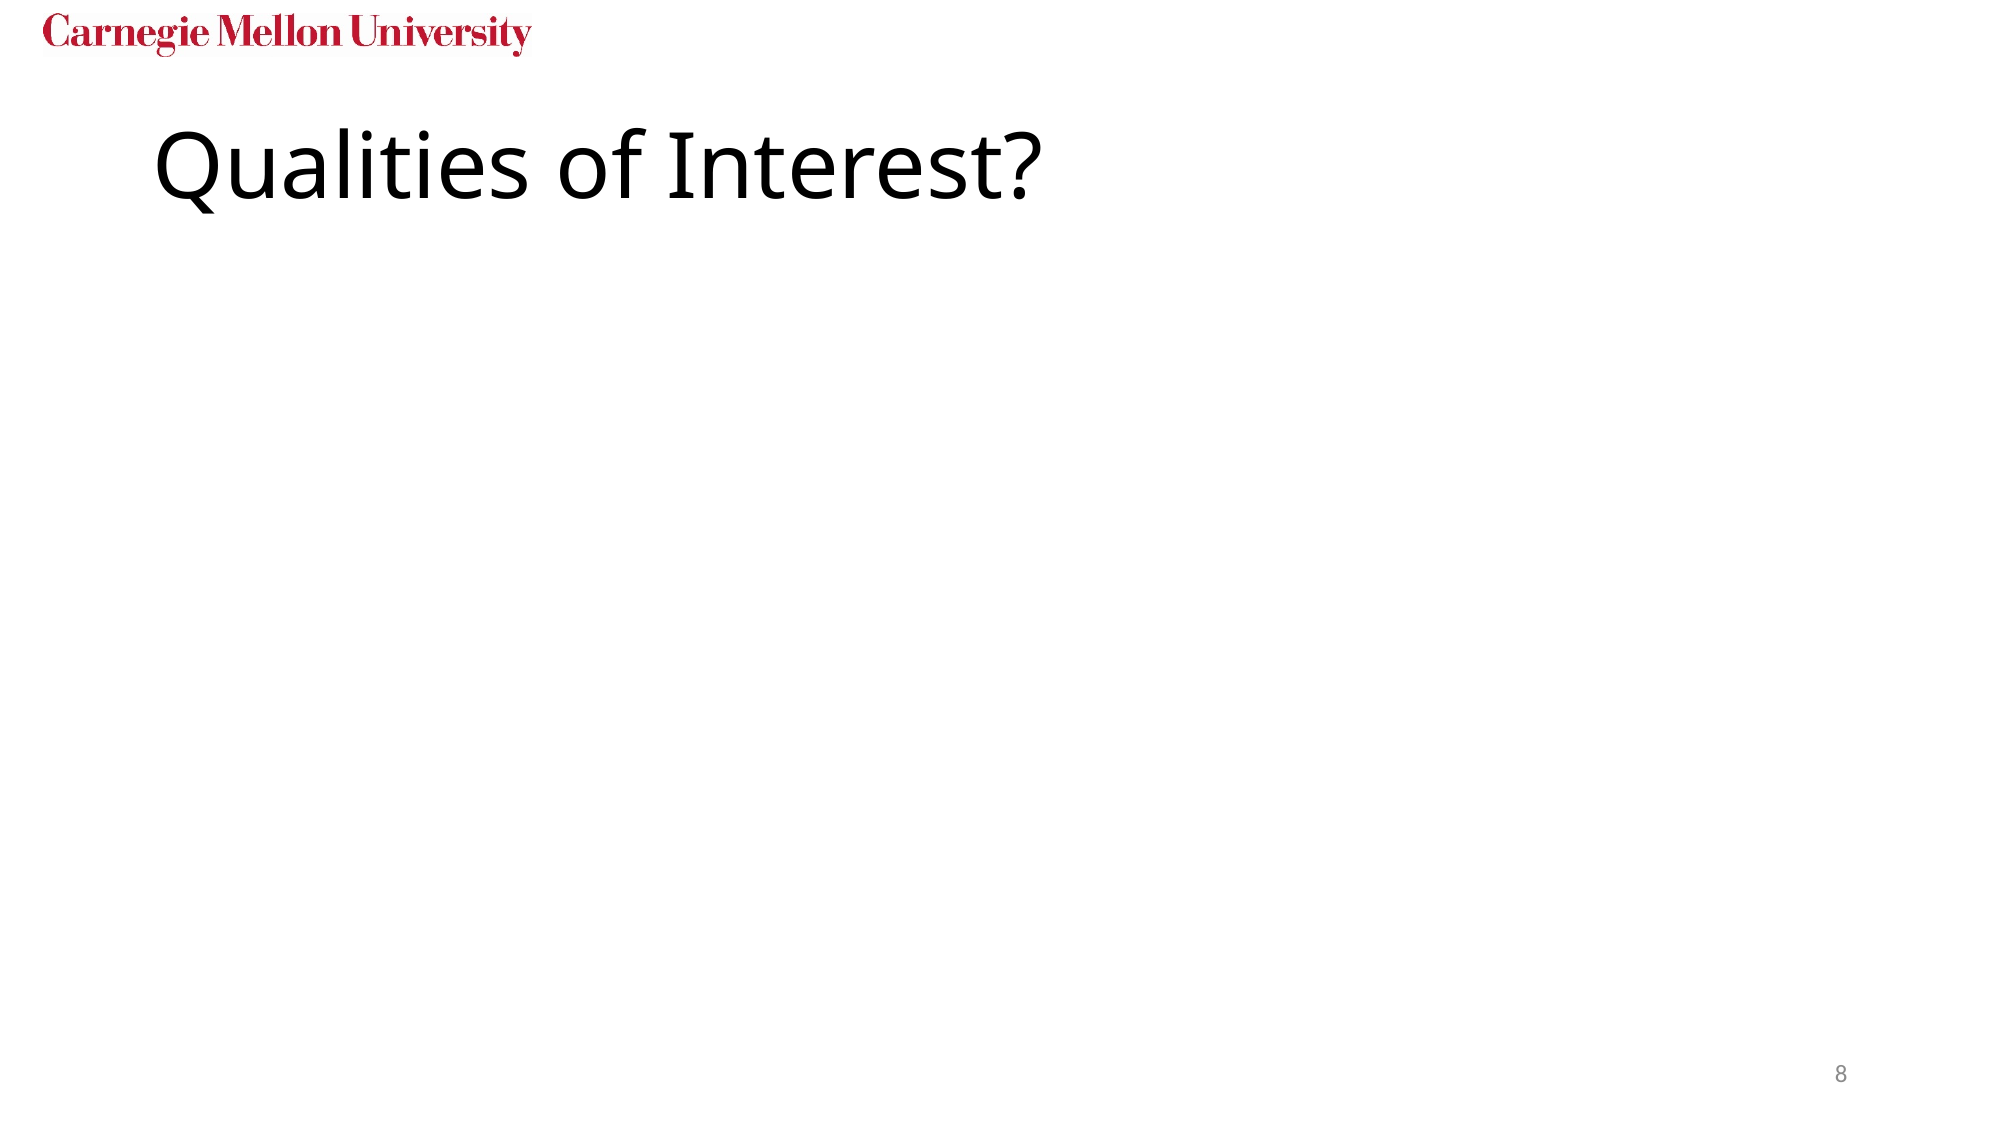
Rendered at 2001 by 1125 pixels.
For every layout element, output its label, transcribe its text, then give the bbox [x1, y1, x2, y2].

slide_number 8 [1412, 1042, 1863, 1103]
title Qualities of Interest? [137, 59, 1863, 278]
picture [43, 13, 532, 57]
